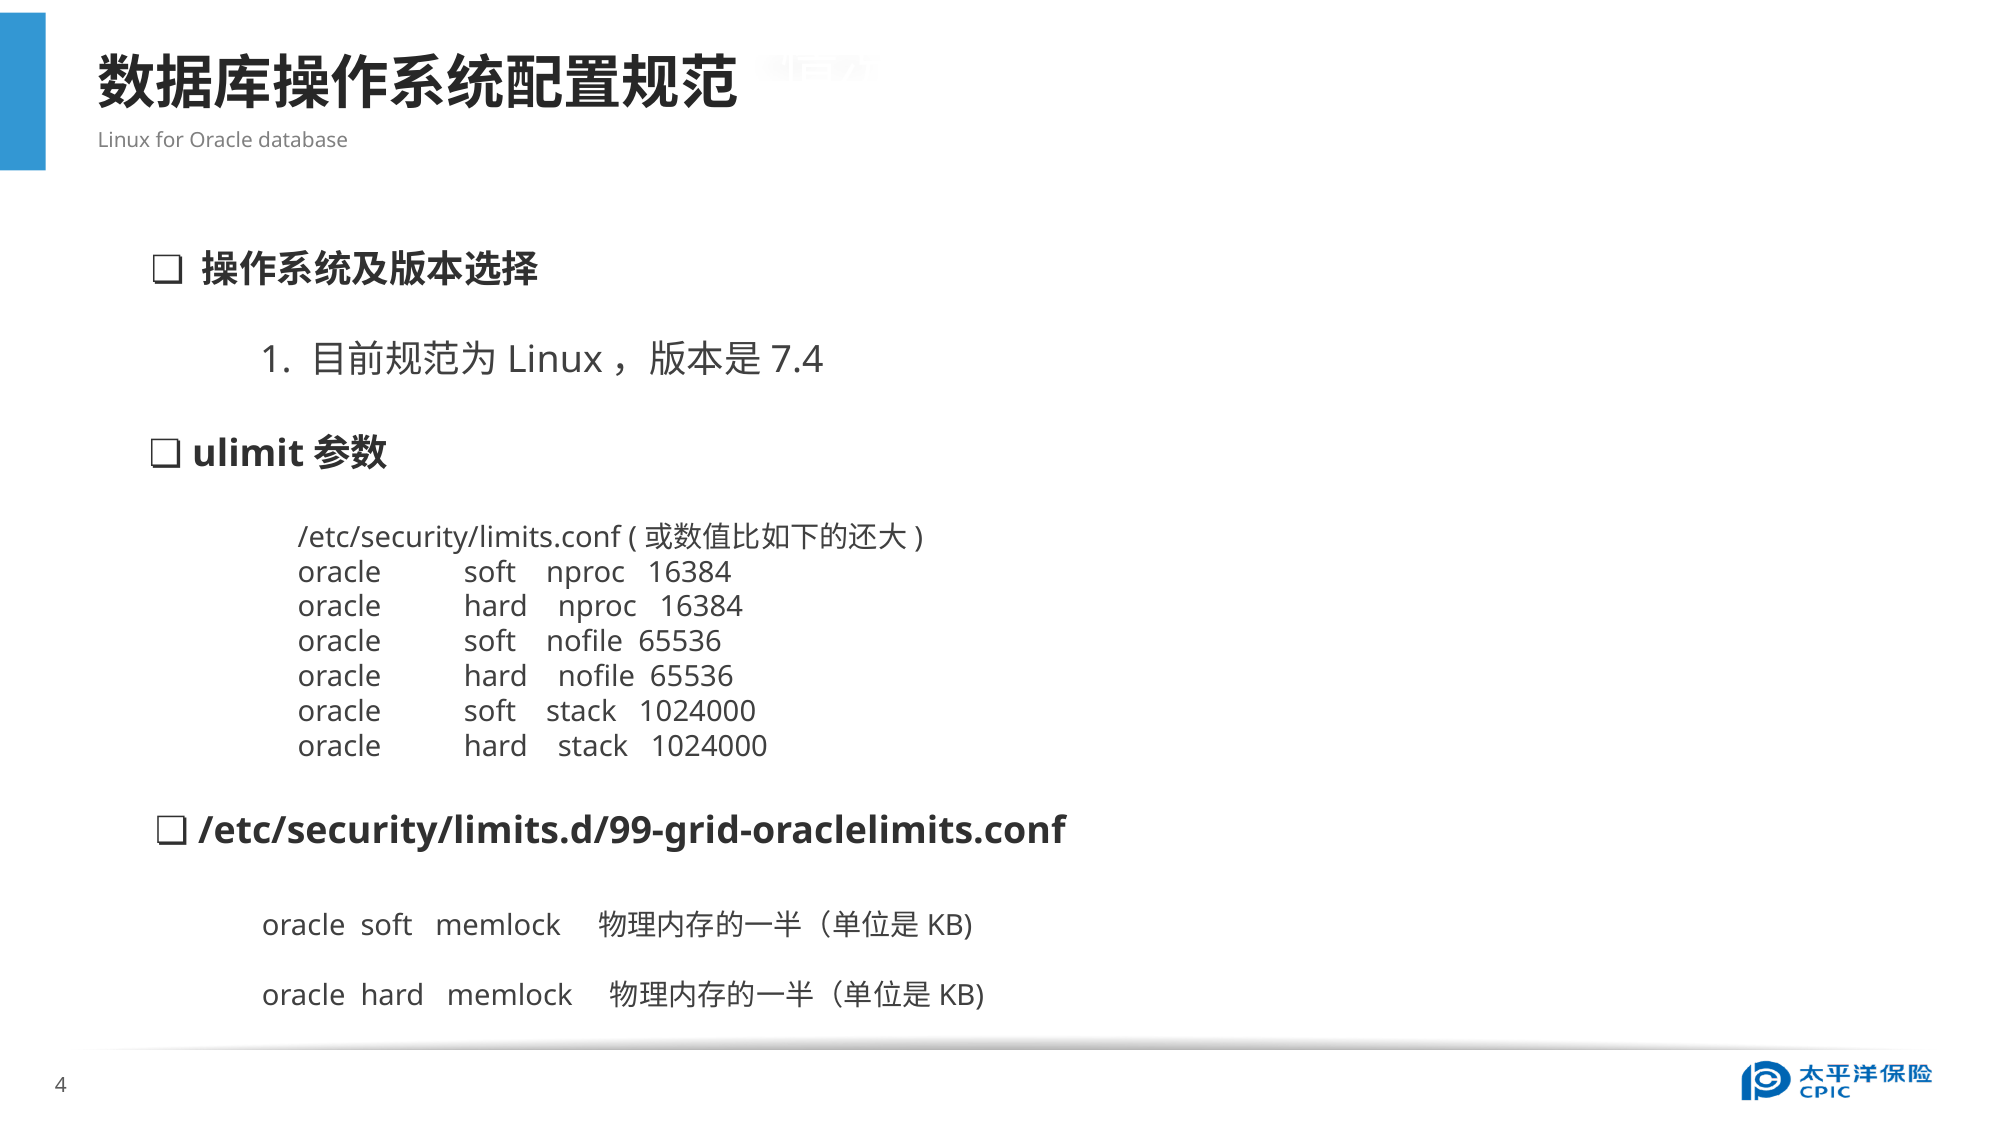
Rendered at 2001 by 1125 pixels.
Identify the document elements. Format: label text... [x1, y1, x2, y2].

text_box oracle soft memlock 物理内存的一半（单位是KB) oracle hard memlock 物理内存的一半（单位是KB) [247, 864, 1709, 1019]
text_box ❏ ulimit参数 [133, 412, 734, 481]
text_box 1. 目前规范为Linux，版本是7.4 [245, 282, 1707, 388]
text_box ❏ /etc/security/limits.d/99-grid-oraclelimits.conf [140, 790, 1488, 859]
text_box ❏ 操作系统及版本选择 [136, 228, 736, 298]
text_box /etc/security/limits.conf (或数值比如下的还大) oracle soft nproc 16384 oracle hard nproc 16384 oracle soft nofile 65536 oracle hard nofile 65536 oracle soft stack 1024000 oracle hard stack 1024000 [282, 510, 939, 770]
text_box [0, 12, 1031, 171]
picture [60, 1035, 1949, 1118]
